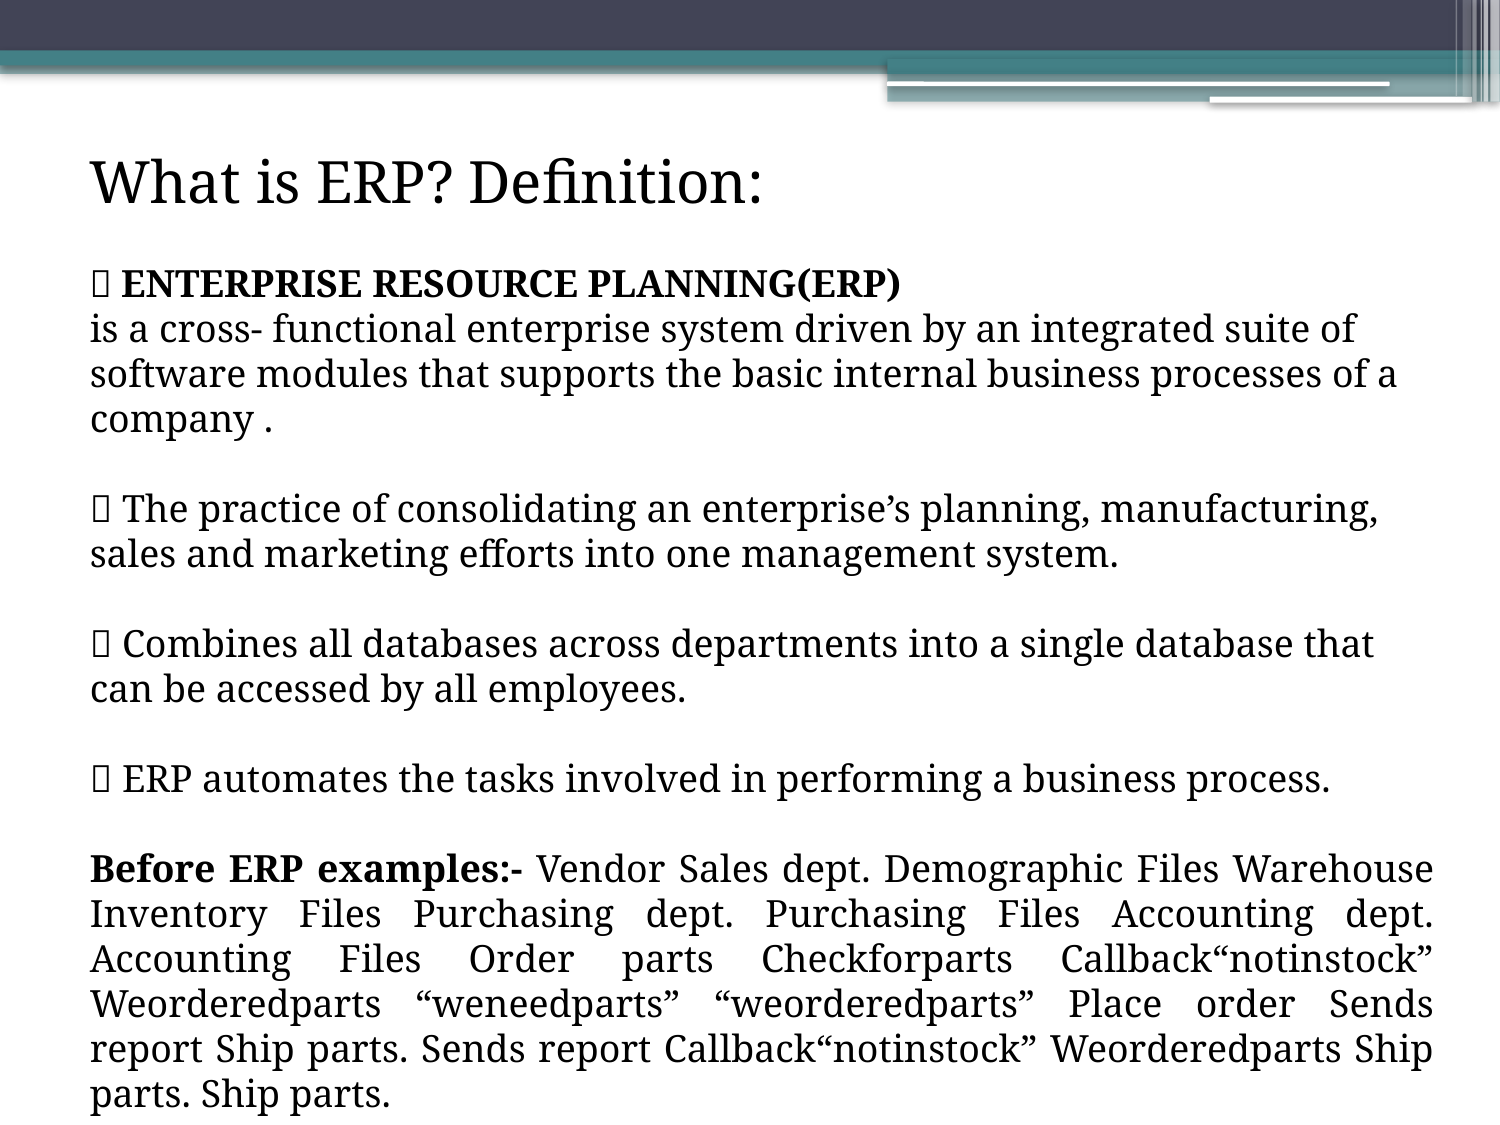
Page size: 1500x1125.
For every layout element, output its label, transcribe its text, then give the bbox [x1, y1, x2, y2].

text_box What is ERP? Definition:  ENTERPRISE RESOURCE PLANNING(ERP) is a cross- functional enterprise system driven by an integrated suite of software modules that supports the basic internal business processes of a company .  The practice of consolidating an enterprise’s planning, manufacturing, sales and marketing efforts into one management system.  Combines all databases across departments into a single database that can be accessed by all employees.  ERP automates the tasks involved in performing a business process. Before ERP examples:- Vendor Sales dept. Demographic Files Warehouse Inventory Files Purchasing dept. Purchasing Files Accounting dept. Accounting Files Order parts Checkforparts Callback“notinstock” Weorderedparts “weneedparts” “weorderedparts” Place order Sends report Ship parts. Sends report Callback“notinstock” Weorderedparts Ship parts. Ship parts. [75, 137, 1450, 1123]
